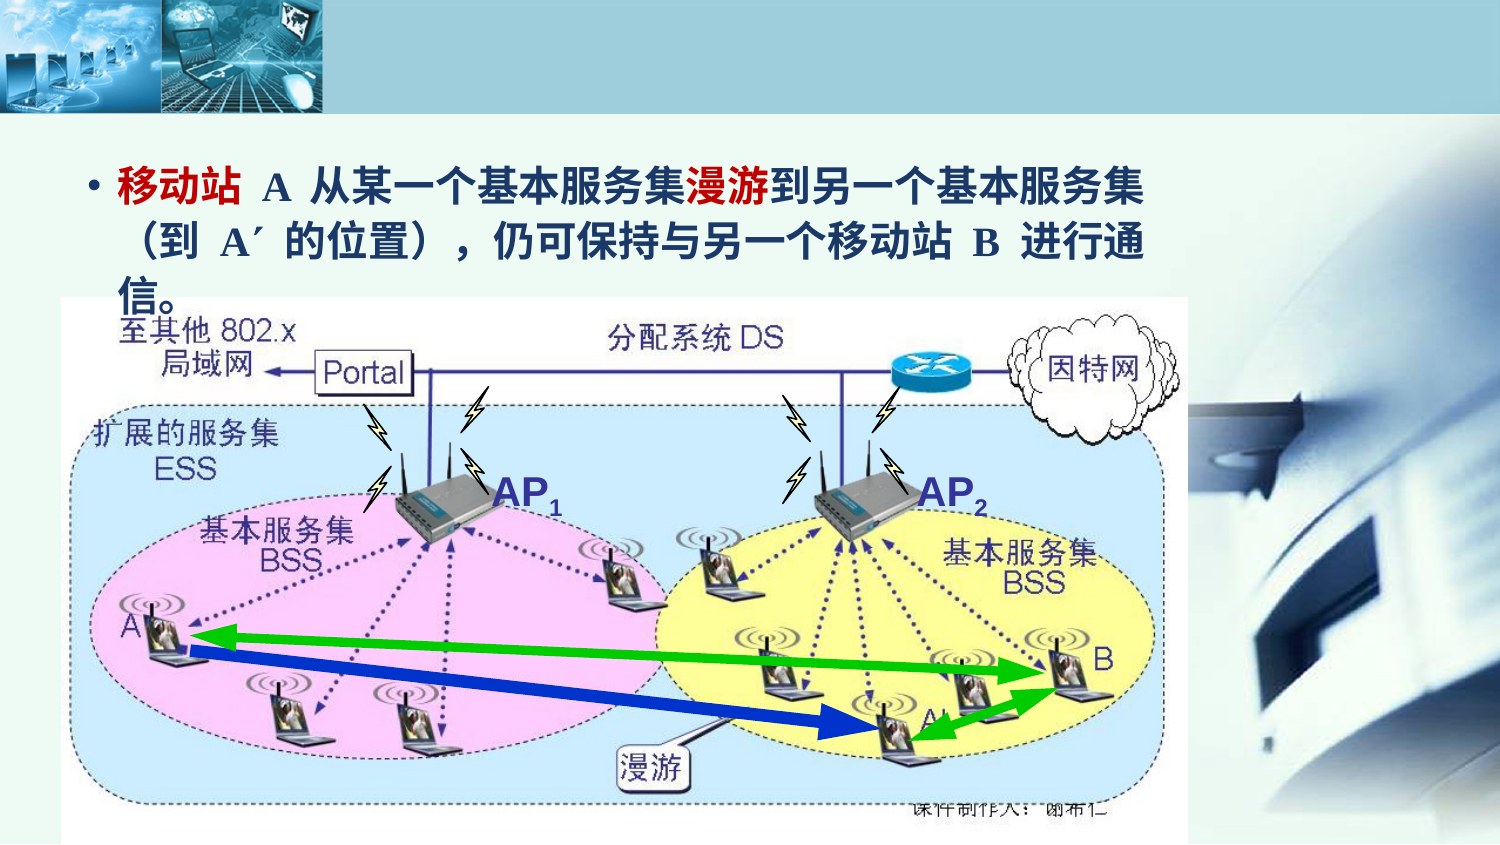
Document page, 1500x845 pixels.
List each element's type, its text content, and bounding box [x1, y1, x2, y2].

picture [0, 0, 1500, 844]
text_box 移动站 A 从某一个基本服务集漫游到另一个基本服务集（到 A 的位置），仍可保持与另一个移动站 B 进行通信。 [72, 147, 1177, 296]
